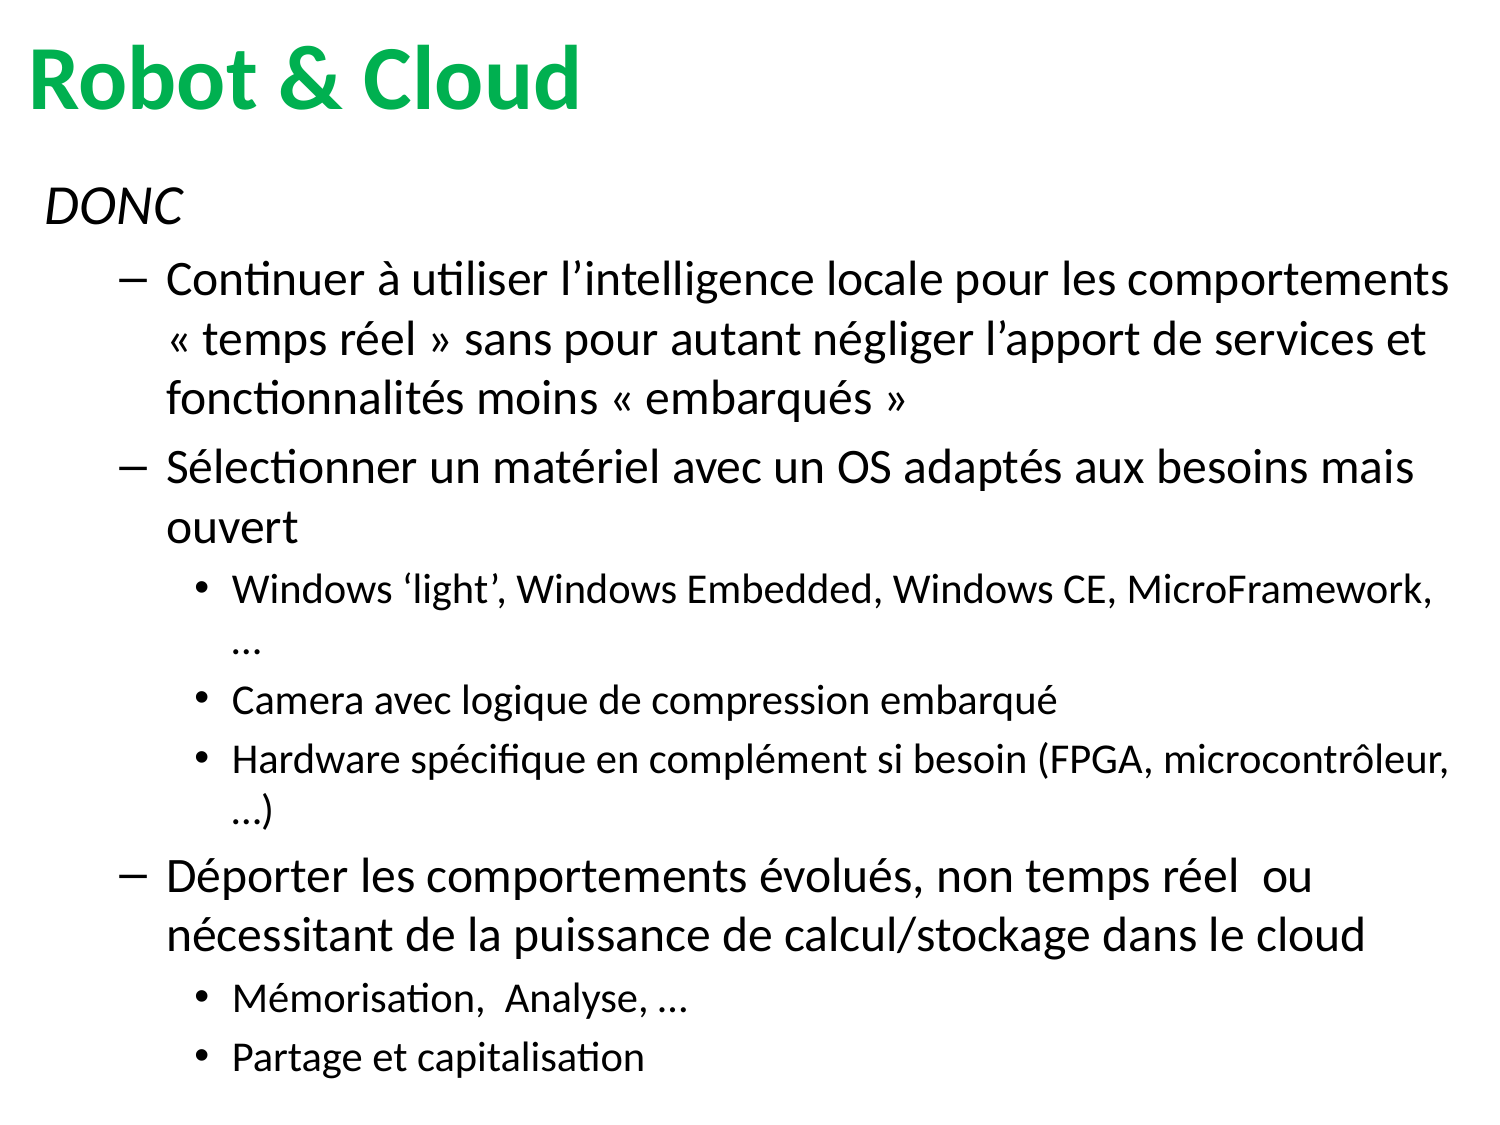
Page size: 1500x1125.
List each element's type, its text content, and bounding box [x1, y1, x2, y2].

list DONC Continuer à utiliser l’intelligence locale pour les comportements « temps réel » sans pour autant négliger l’apport de services et fonctionnalités moins « embarqués » Sélectionner un matériel avec un OS adaptés aux besoins mais ouvert Windows ‘light’, Windows Embedded, Windows CE, MicroFramework, … Camera avec logique de compression embarqué Hardware spécifique en complément si besoin (FPGA, microcontrôleur, …) Déporter les comportements évolués, non temps réel ou nécessitant de la puissance de calcul/stockage dans le cloud Mémorisation, Analyse, … Partage et capitalisation [29, 160, 1471, 1094]
title Robot & Cloud [13, 8, 1483, 138]
